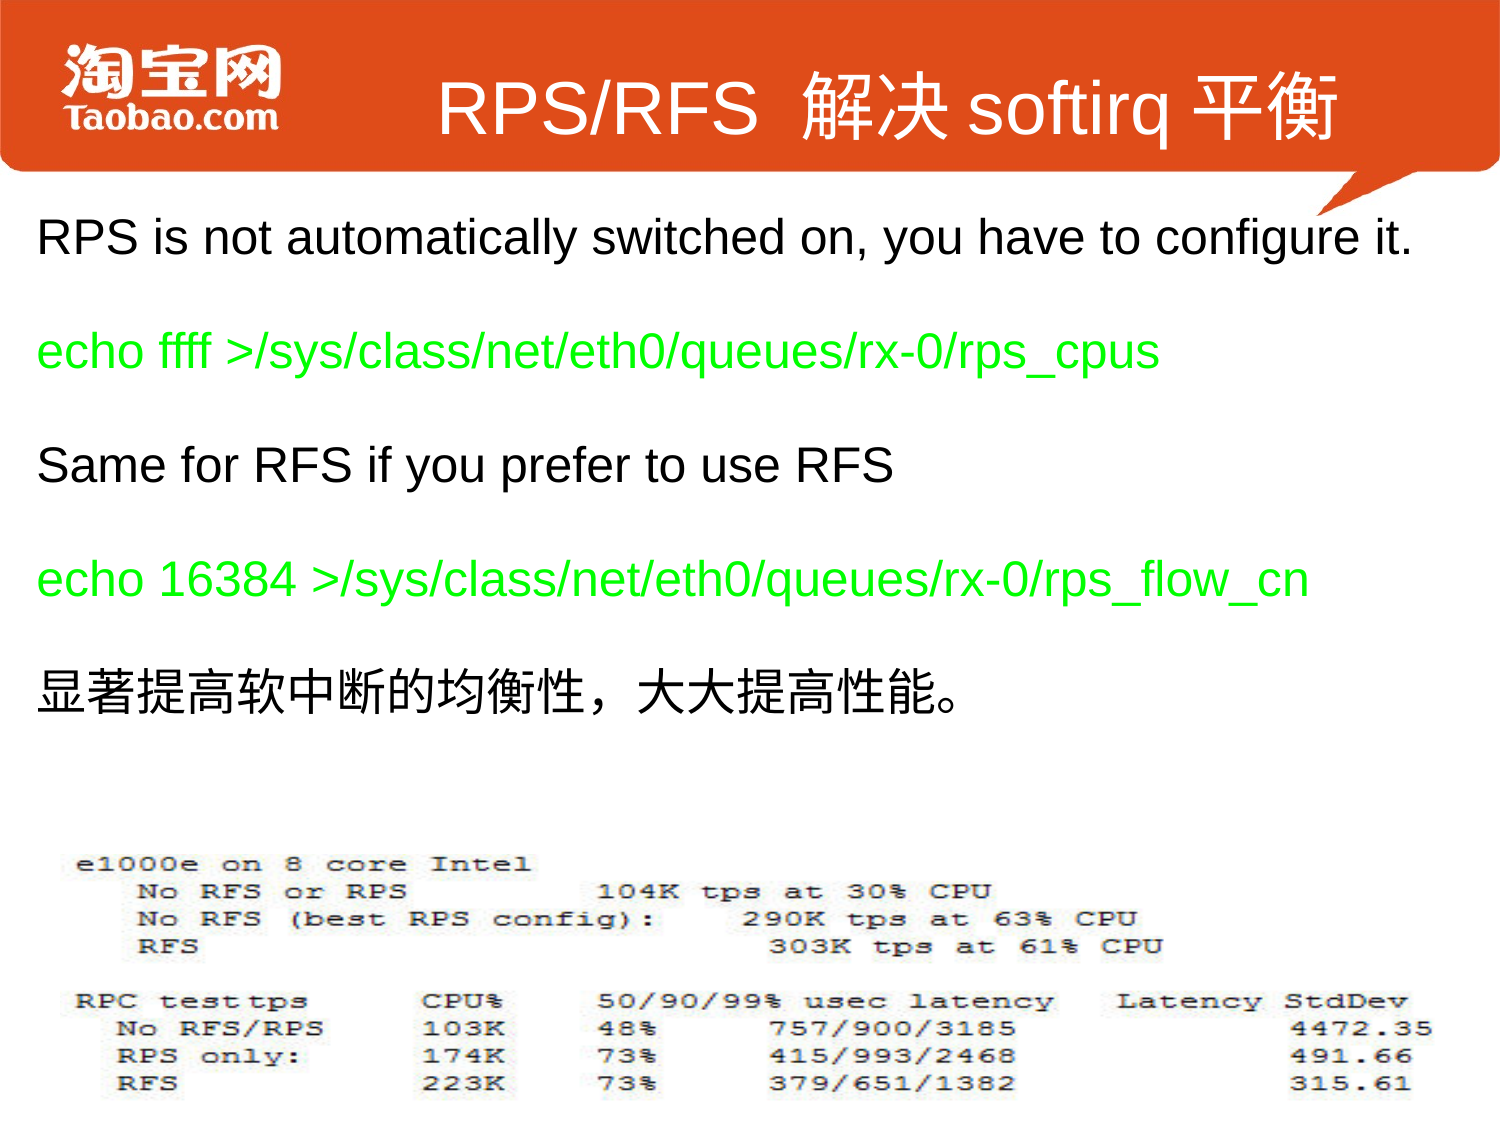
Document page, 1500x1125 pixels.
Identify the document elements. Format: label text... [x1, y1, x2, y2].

picture [60, 854, 1440, 1111]
title RPS/RFS 解决softirq平衡 [351, 45, 1425, 164]
text_box RPS is not automatically switched on, you have to configure it. echo ffff >/sys/class/net/eth0/queues/rx-0/rps_cpus Same for RFS if you prefer to use RFS echo 16384 >/sys/class/net/eth0/queues/rx-0/rps_flow_cn 显著提高软中断的均衡性，大大提高性能。 [36, 209, 1438, 743]
picture [0, 0, 1500, 216]
